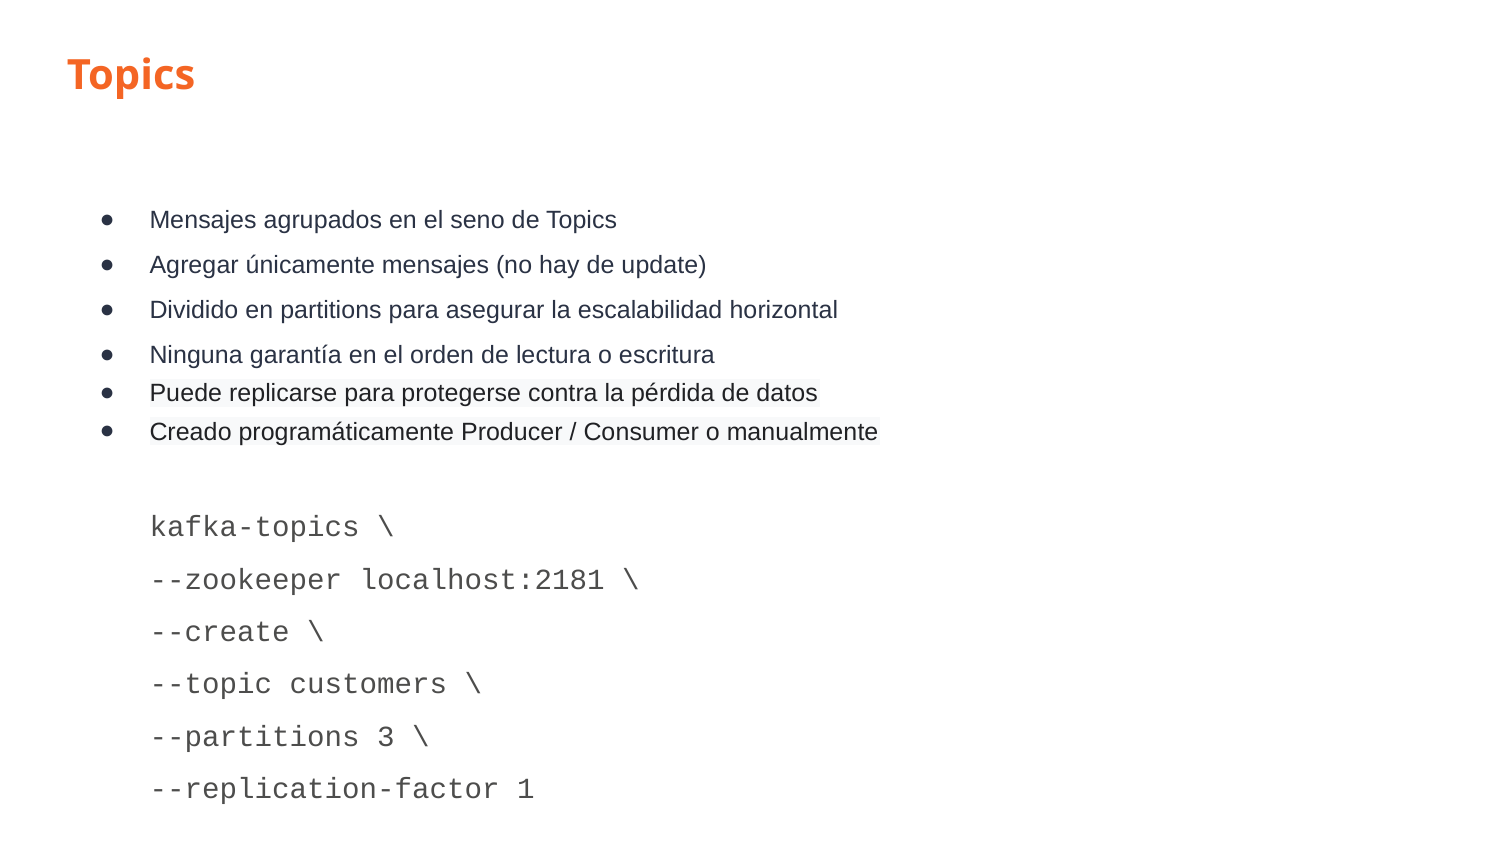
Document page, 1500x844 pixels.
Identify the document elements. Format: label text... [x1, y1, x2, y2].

text_box Topics [52, 25, 1436, 105]
text_box Mensajes agrupados en el seno de Topics Agregar únicamente mensajes (no hay de update) Dividido en partitions para asegurar la escalabilidad horizontal Ninguna garantía en el orden de lectura o escritura Puede replicarse para protegerse contra la pérdida de datos Creado programáticamente Producer / Consumer o manualmente kafka-topics \ --zookeeper localhost:2181 \ --create \ --topic customers \ --partitions 3 \ --replication-factor 1 [59, 174, 1429, 820]
